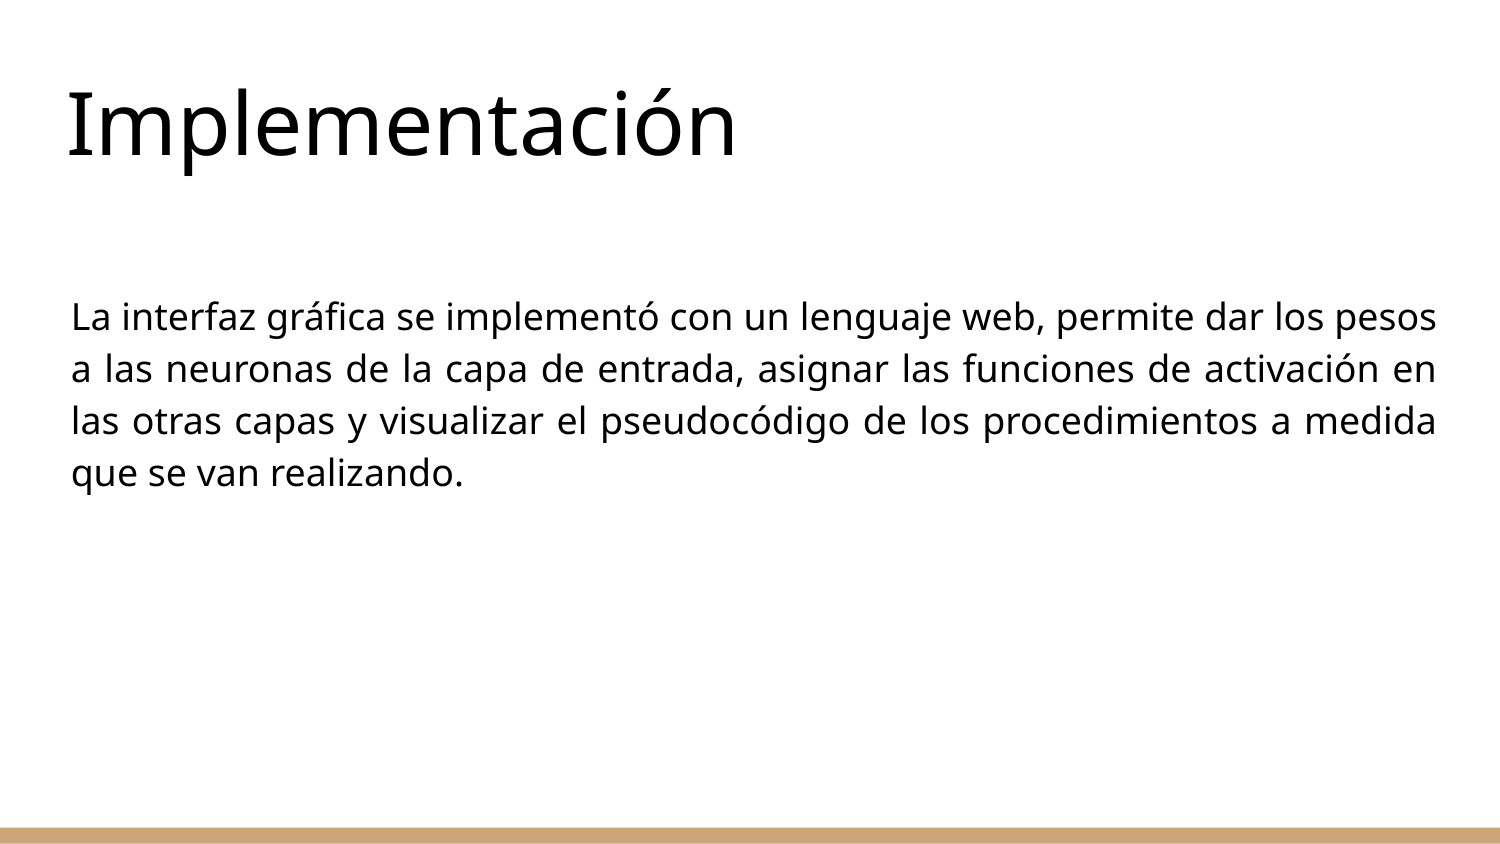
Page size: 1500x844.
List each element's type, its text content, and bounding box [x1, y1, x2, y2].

list La interfaz gráfica se implementó con un lenguaje web, permite dar los pesos a las neuronas de la capa de entrada, asignar las funciones de activación en las otras capas y visualizar el pseudocódigo de los procedimientos a medida que se van realizando. [55, 271, 1454, 497]
title Implementación [51, 51, 1449, 189]
